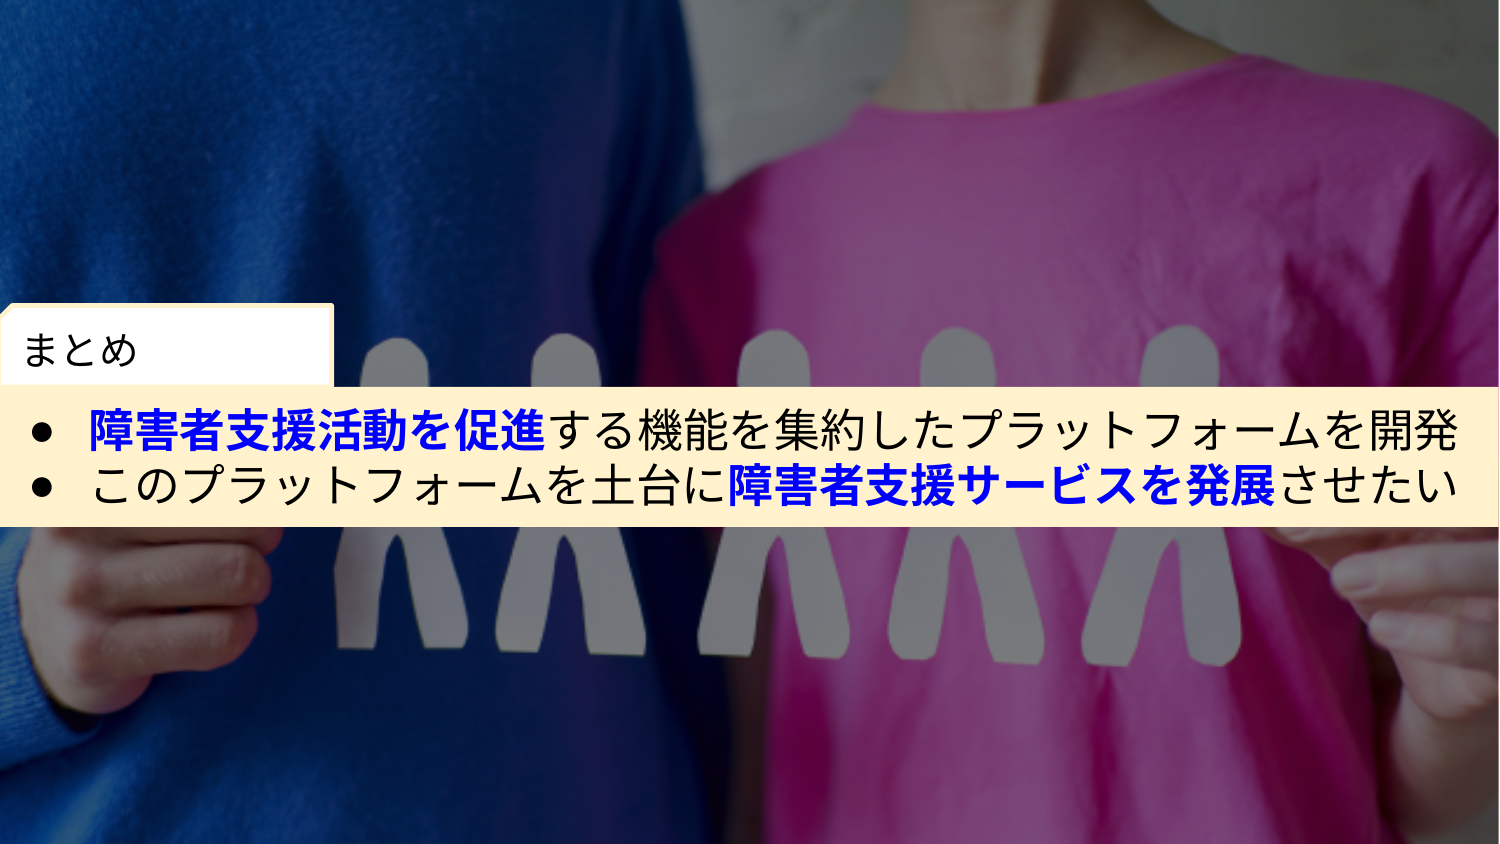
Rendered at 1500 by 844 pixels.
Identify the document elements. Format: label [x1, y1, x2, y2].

text_box [0, 0, 1499, 844]
